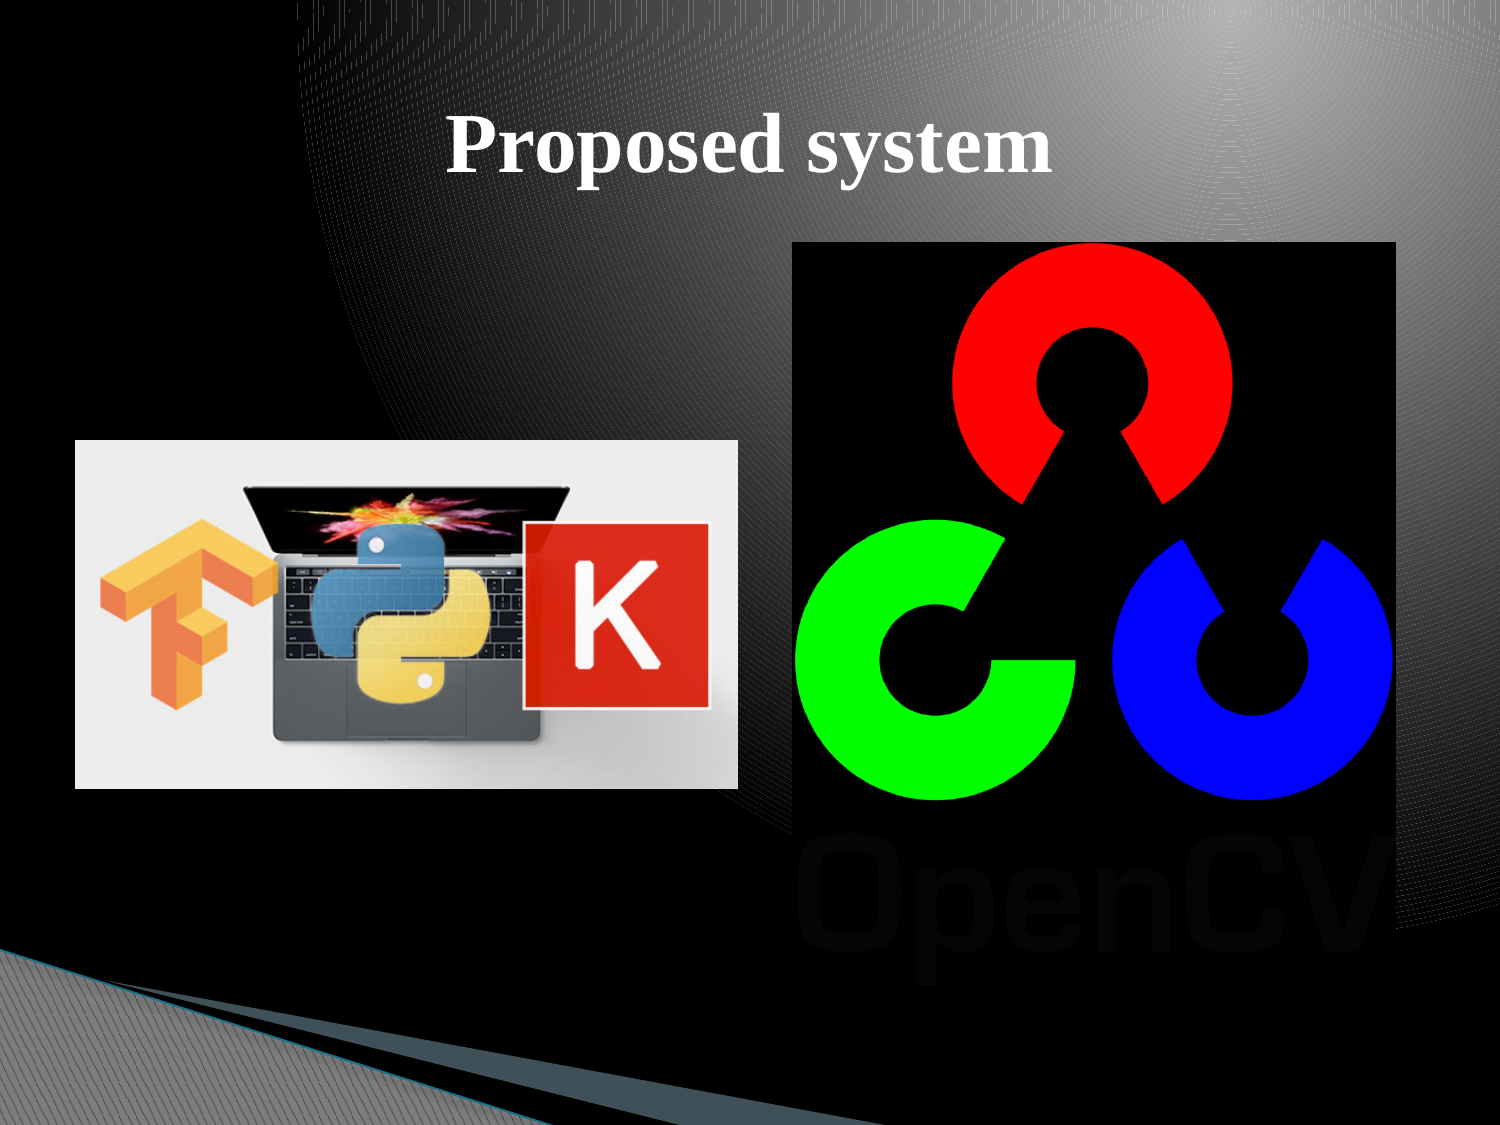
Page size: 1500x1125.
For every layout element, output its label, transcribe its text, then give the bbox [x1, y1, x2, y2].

picture [0, 952, 543, 1125]
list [74, 439, 738, 789]
title Proposed system [75, 45, 1425, 233]
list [792, 242, 1396, 986]
